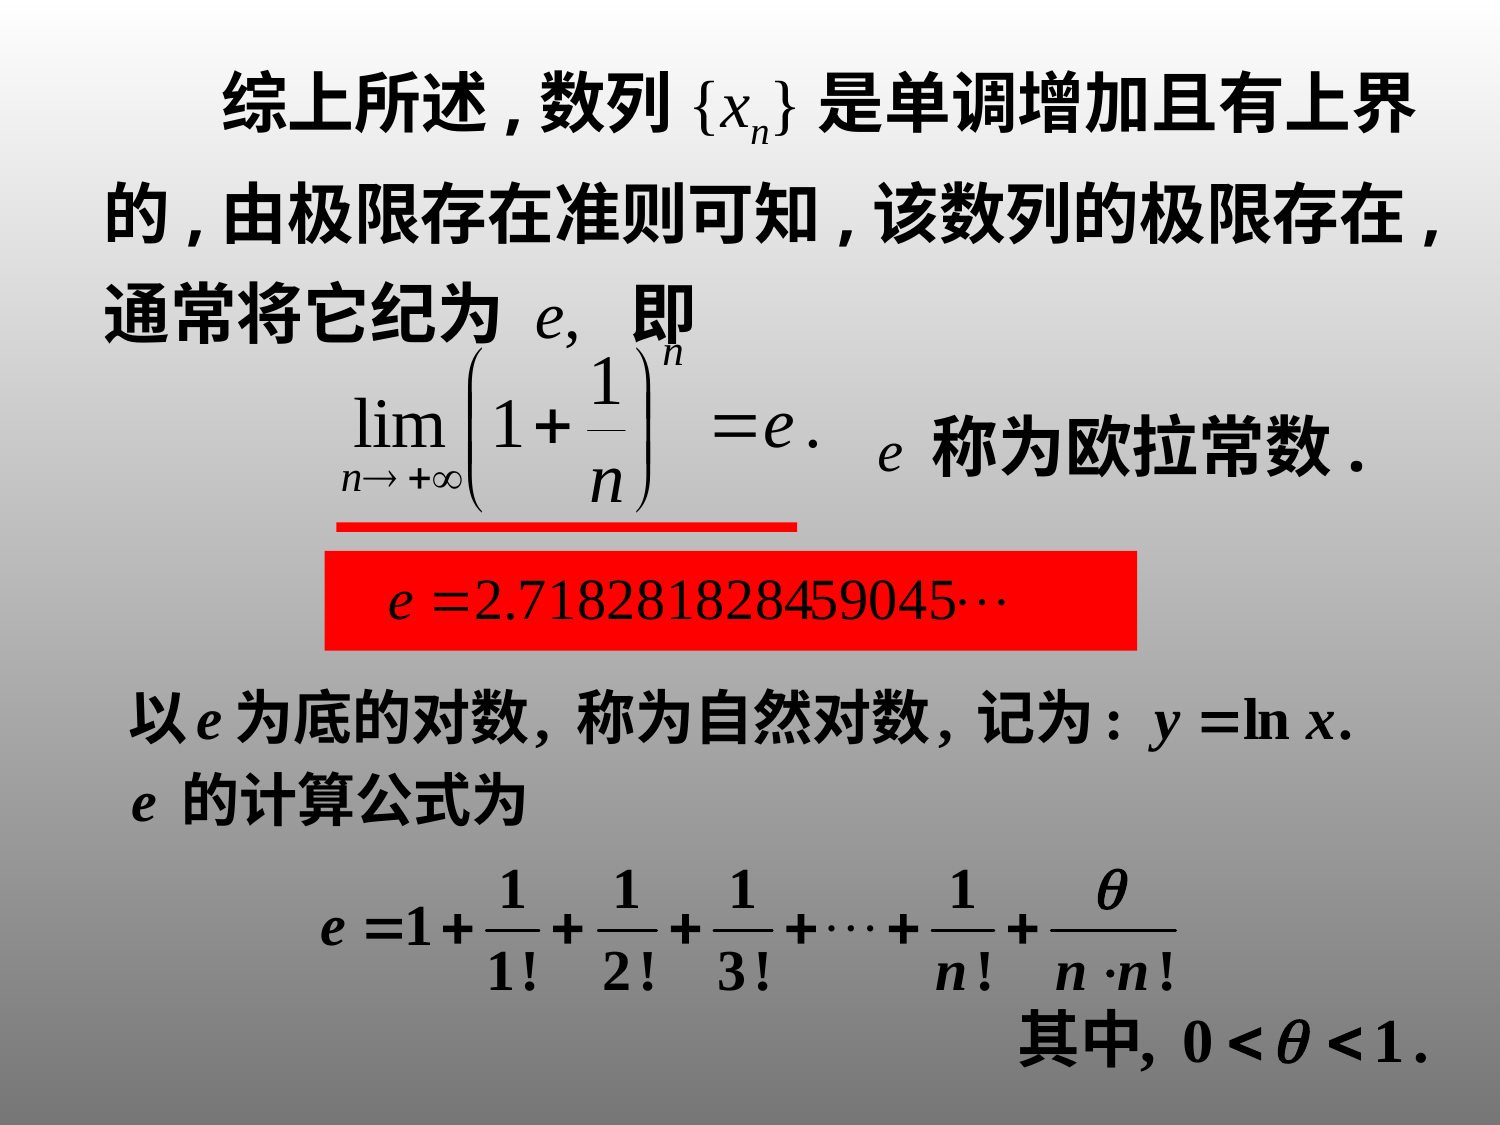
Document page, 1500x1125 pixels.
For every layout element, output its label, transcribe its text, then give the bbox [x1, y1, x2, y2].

text_box e 称为欧拉常数. [862, 397, 1500, 492]
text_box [123, 762, 1188, 1005]
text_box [336, 326, 821, 520]
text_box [123, 680, 1379, 765]
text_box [324, 550, 1138, 651]
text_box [1009, 999, 1454, 1089]
text_box 综上所述,数列{xn}是单调增加且有上界的,由极限存在准则可知,该数列的极限存在,通常将它纪为 e, 即 [88, 30, 1436, 360]
